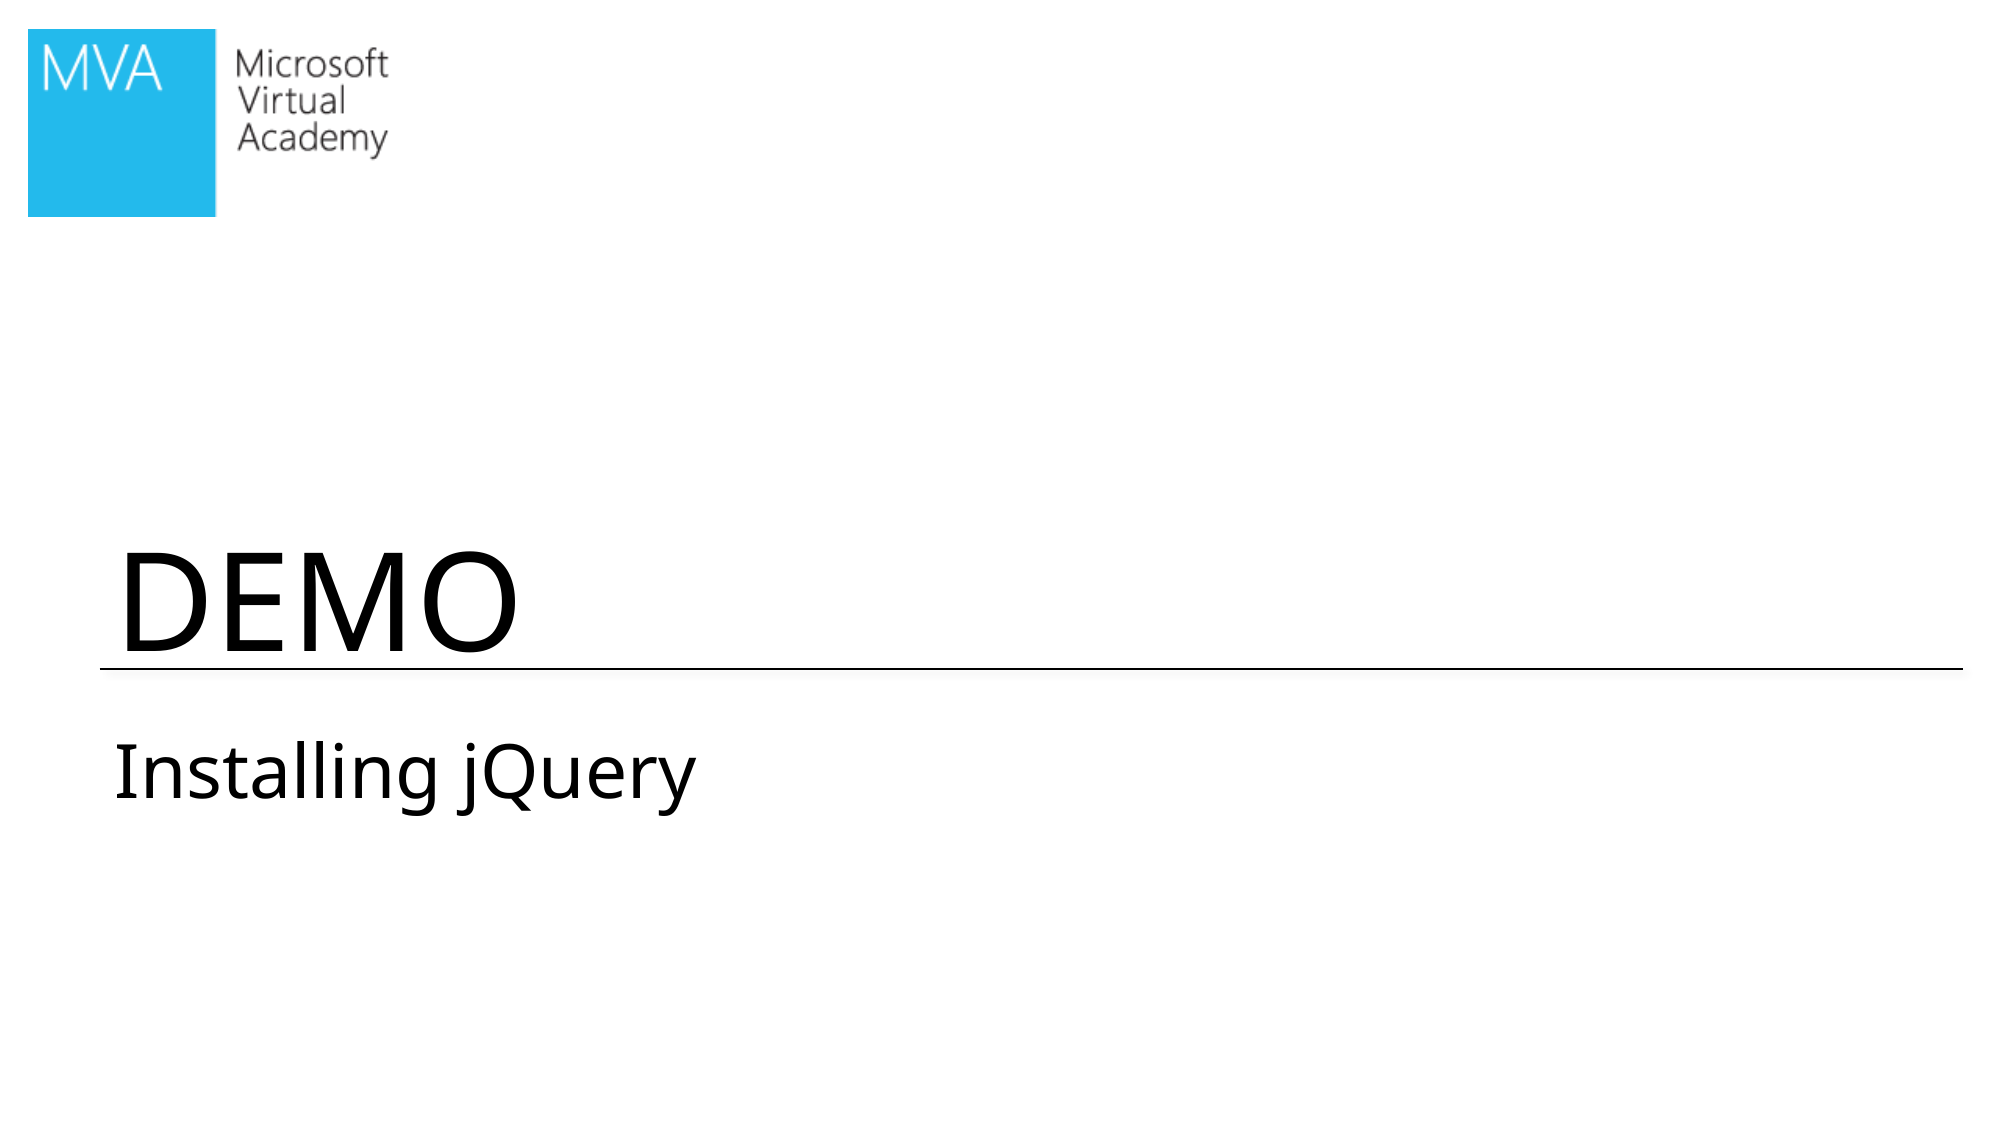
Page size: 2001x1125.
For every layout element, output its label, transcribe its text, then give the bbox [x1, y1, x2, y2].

picture [28, 29, 497, 217]
title Installing jQuery [99, 733, 1976, 1009]
